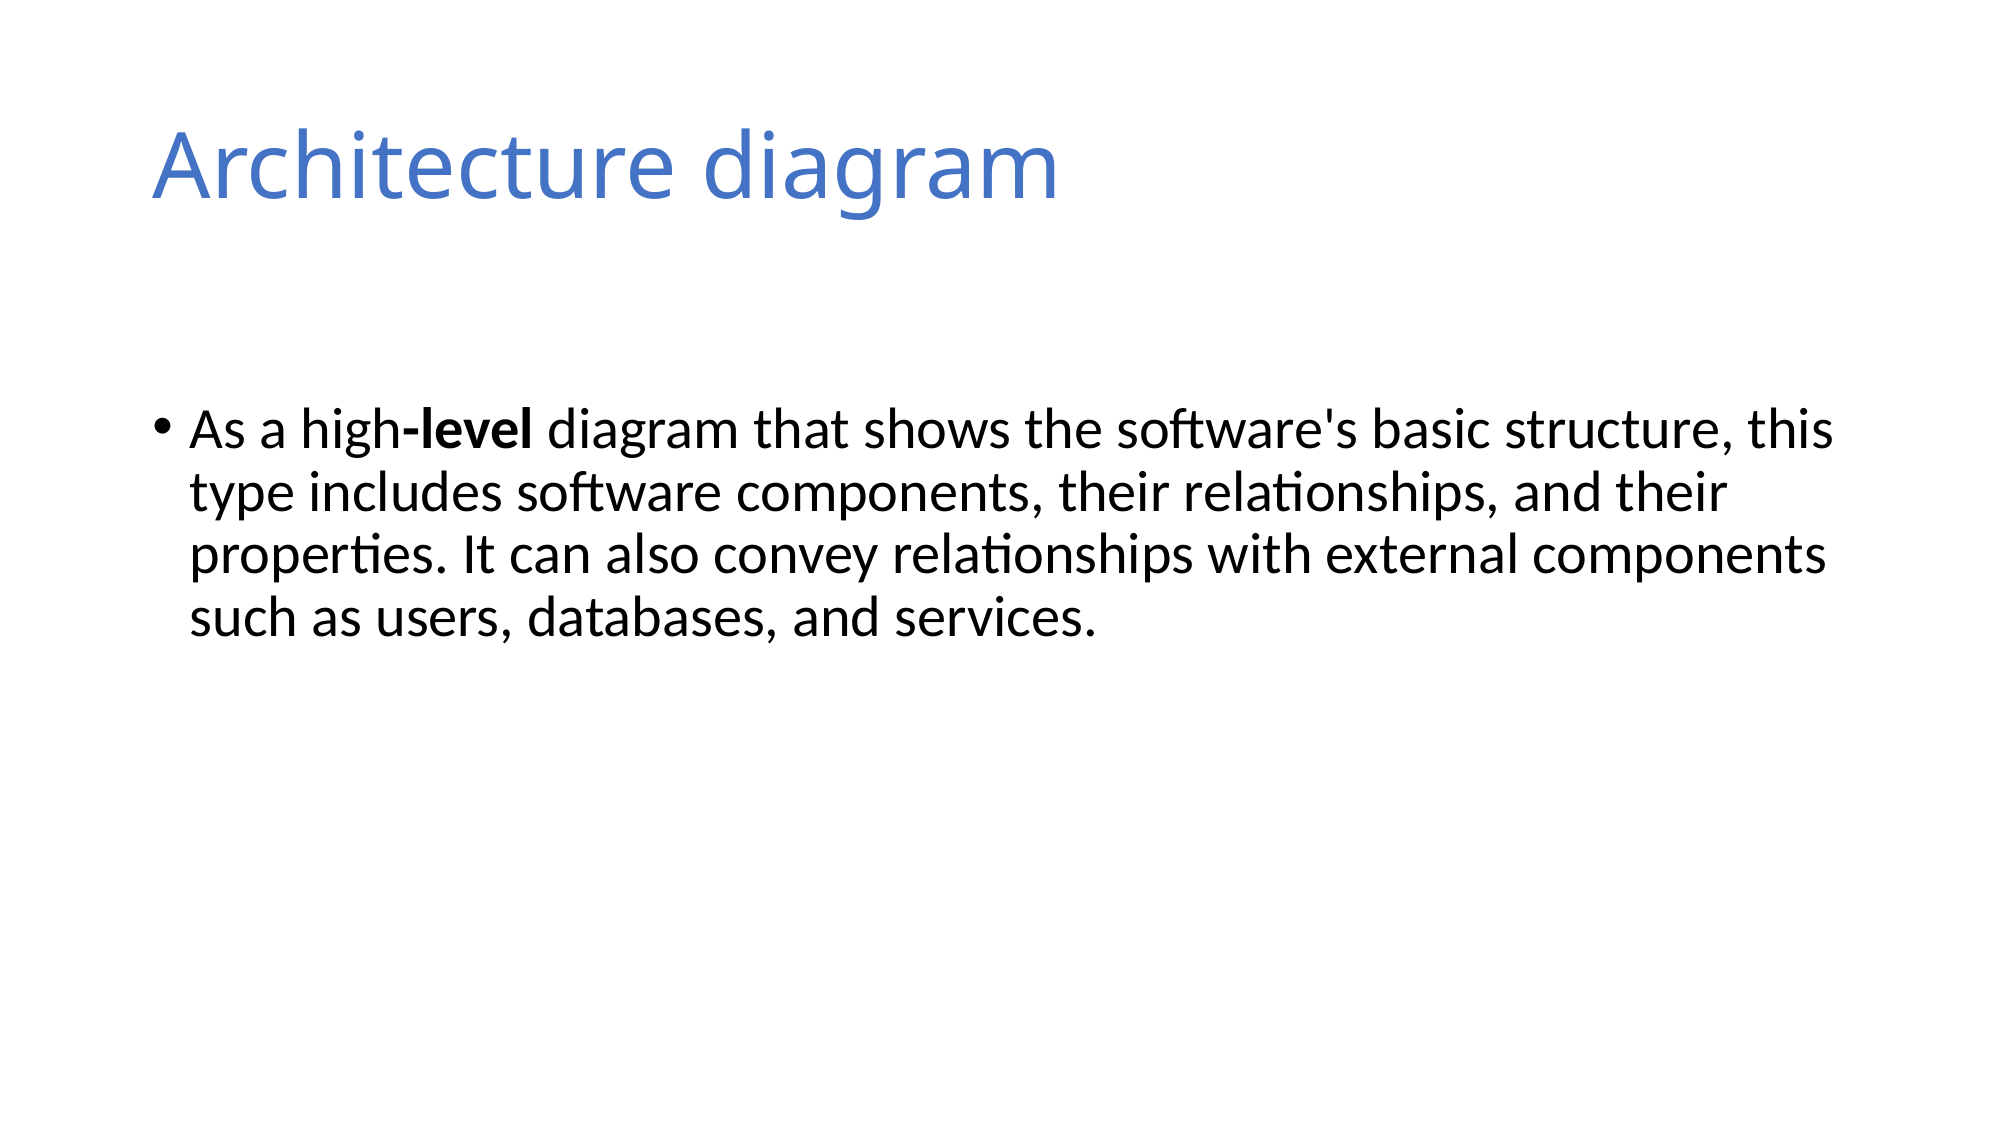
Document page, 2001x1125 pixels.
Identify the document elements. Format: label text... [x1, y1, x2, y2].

title Architecture diagram [137, 59, 1863, 278]
list As a high-level diagram that shows the software's basic structure, this type includes software components, their relationships, and their properties. It can also convey relationships with external components such as users, databases, and services. [137, 299, 1863, 1014]
